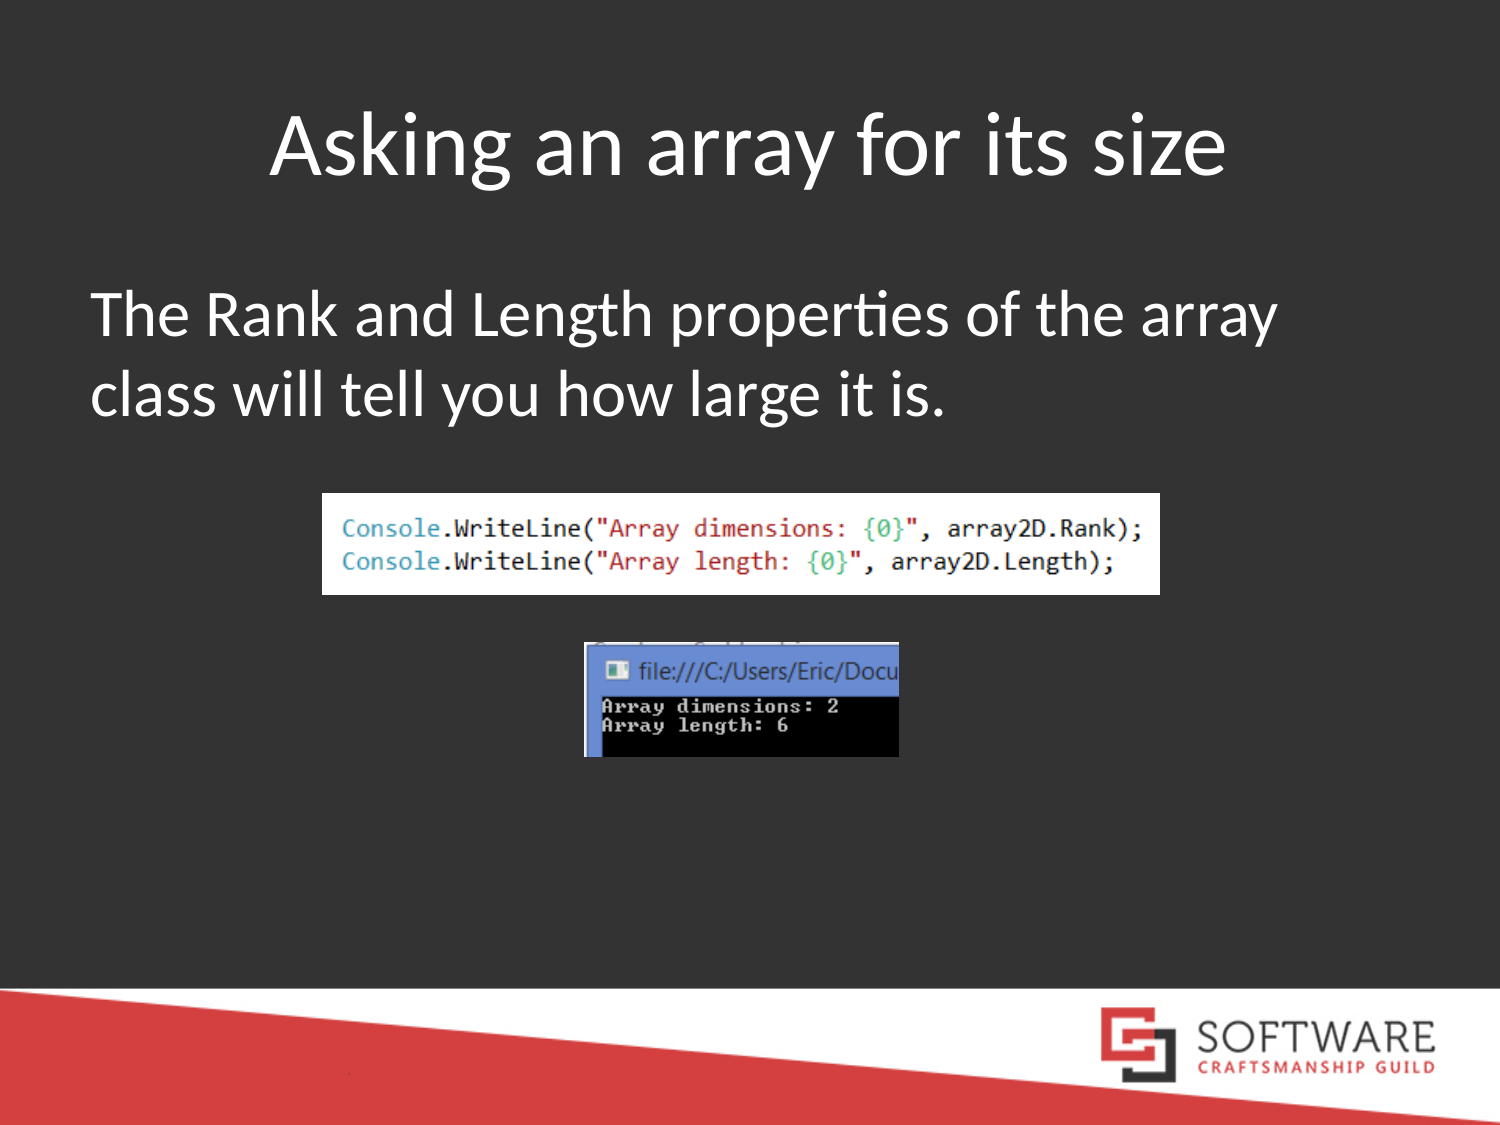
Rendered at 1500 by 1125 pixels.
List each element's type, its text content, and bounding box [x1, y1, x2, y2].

picture [0, 0, 1500, 1125]
list The Rank and Length properties of the array class will tell you how large it is. [75, 262, 1425, 464]
title Asking an array for its size [75, 45, 1425, 233]
